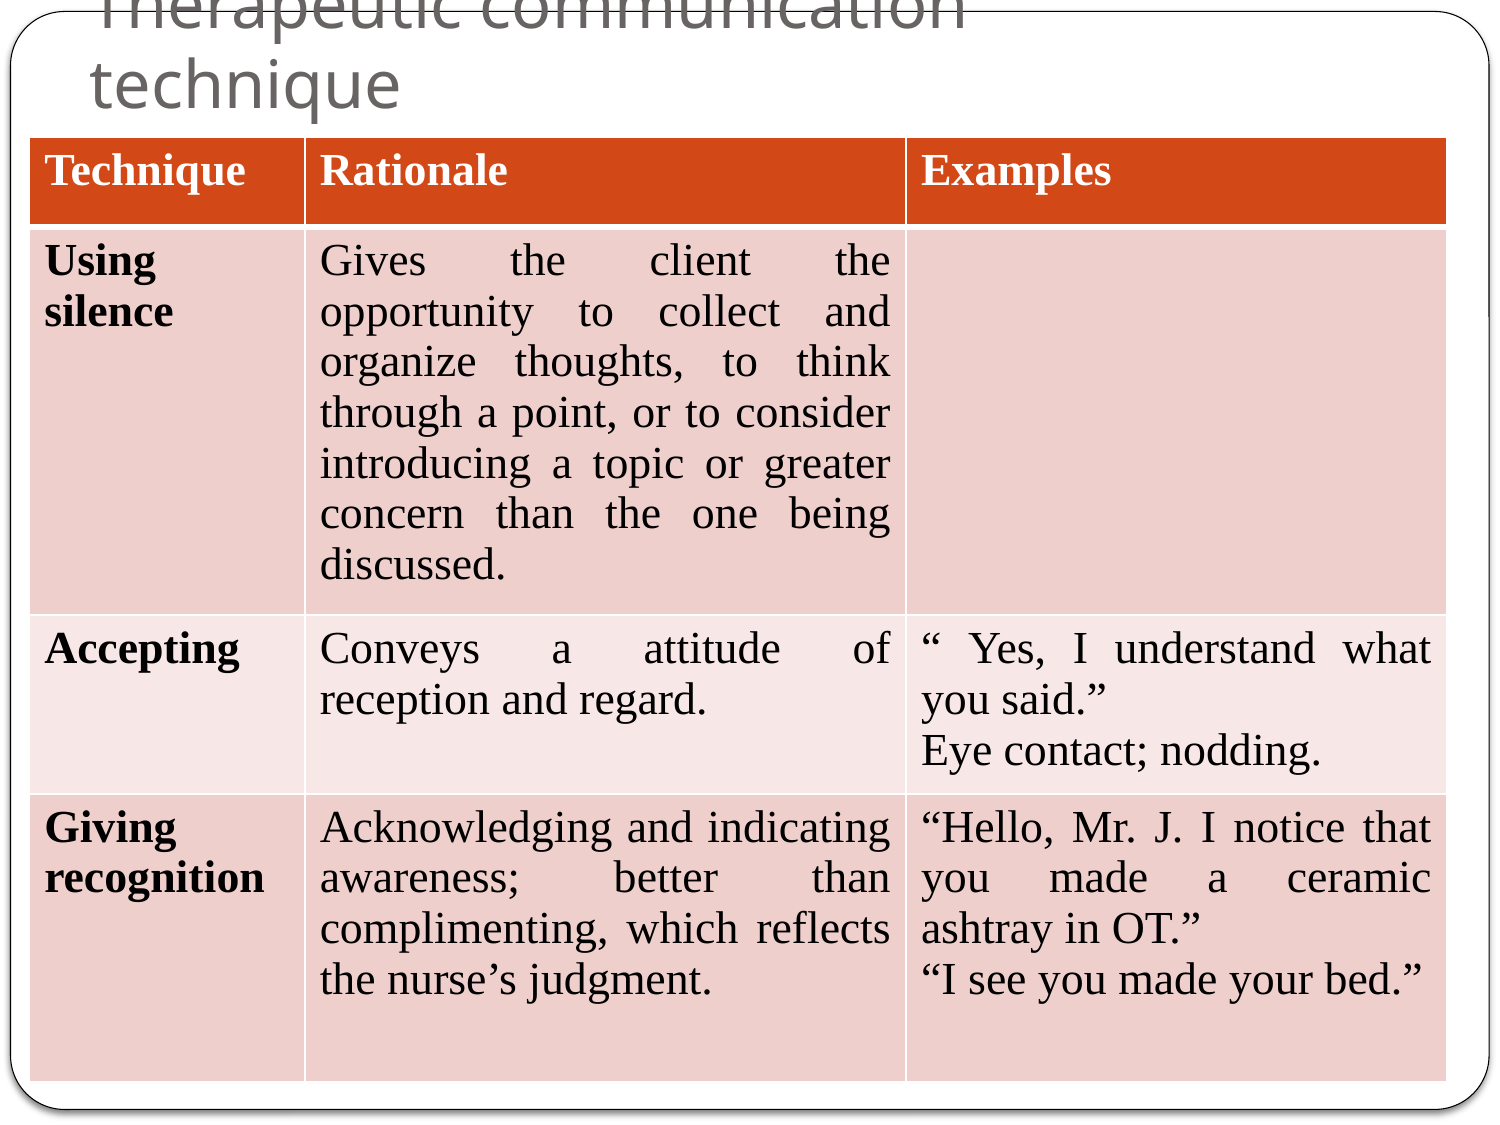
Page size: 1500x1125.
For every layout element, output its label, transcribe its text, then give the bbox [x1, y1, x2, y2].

table_cell Using silence [30, 230, 304, 614]
table_cell Conveys a attitude of reception and regard. [306, 616, 905, 793]
table_cell Gives the client the opportunity to collect and organize thoughts, to think through a point, or to consider introducing a topic or greater concern than the one being discussed. [306, 230, 905, 614]
table_header Technique [30, 138, 304, 224]
table_cell Accepting [30, 616, 304, 793]
table_cell Acknowledging and indicating awareness; better than complimenting, which reflects the nurse’s judgment. [306, 795, 905, 1081]
table_header Examples [907, 138, 1446, 224]
table_cell Giving recognition [30, 795, 304, 1081]
table_cell [907, 230, 1446, 614]
title Therapeutic communication technique [75, 0, 1300, 136]
table_cell “ Yes, I understand what you said.” Eye contact; nodding. [907, 616, 1446, 793]
table_header Rationale [306, 138, 905, 224]
table_cell “Hello, Mr. J. I notice that you made a ceramic ashtray in OT.” “I see you made your bed.” [907, 795, 1446, 1081]
